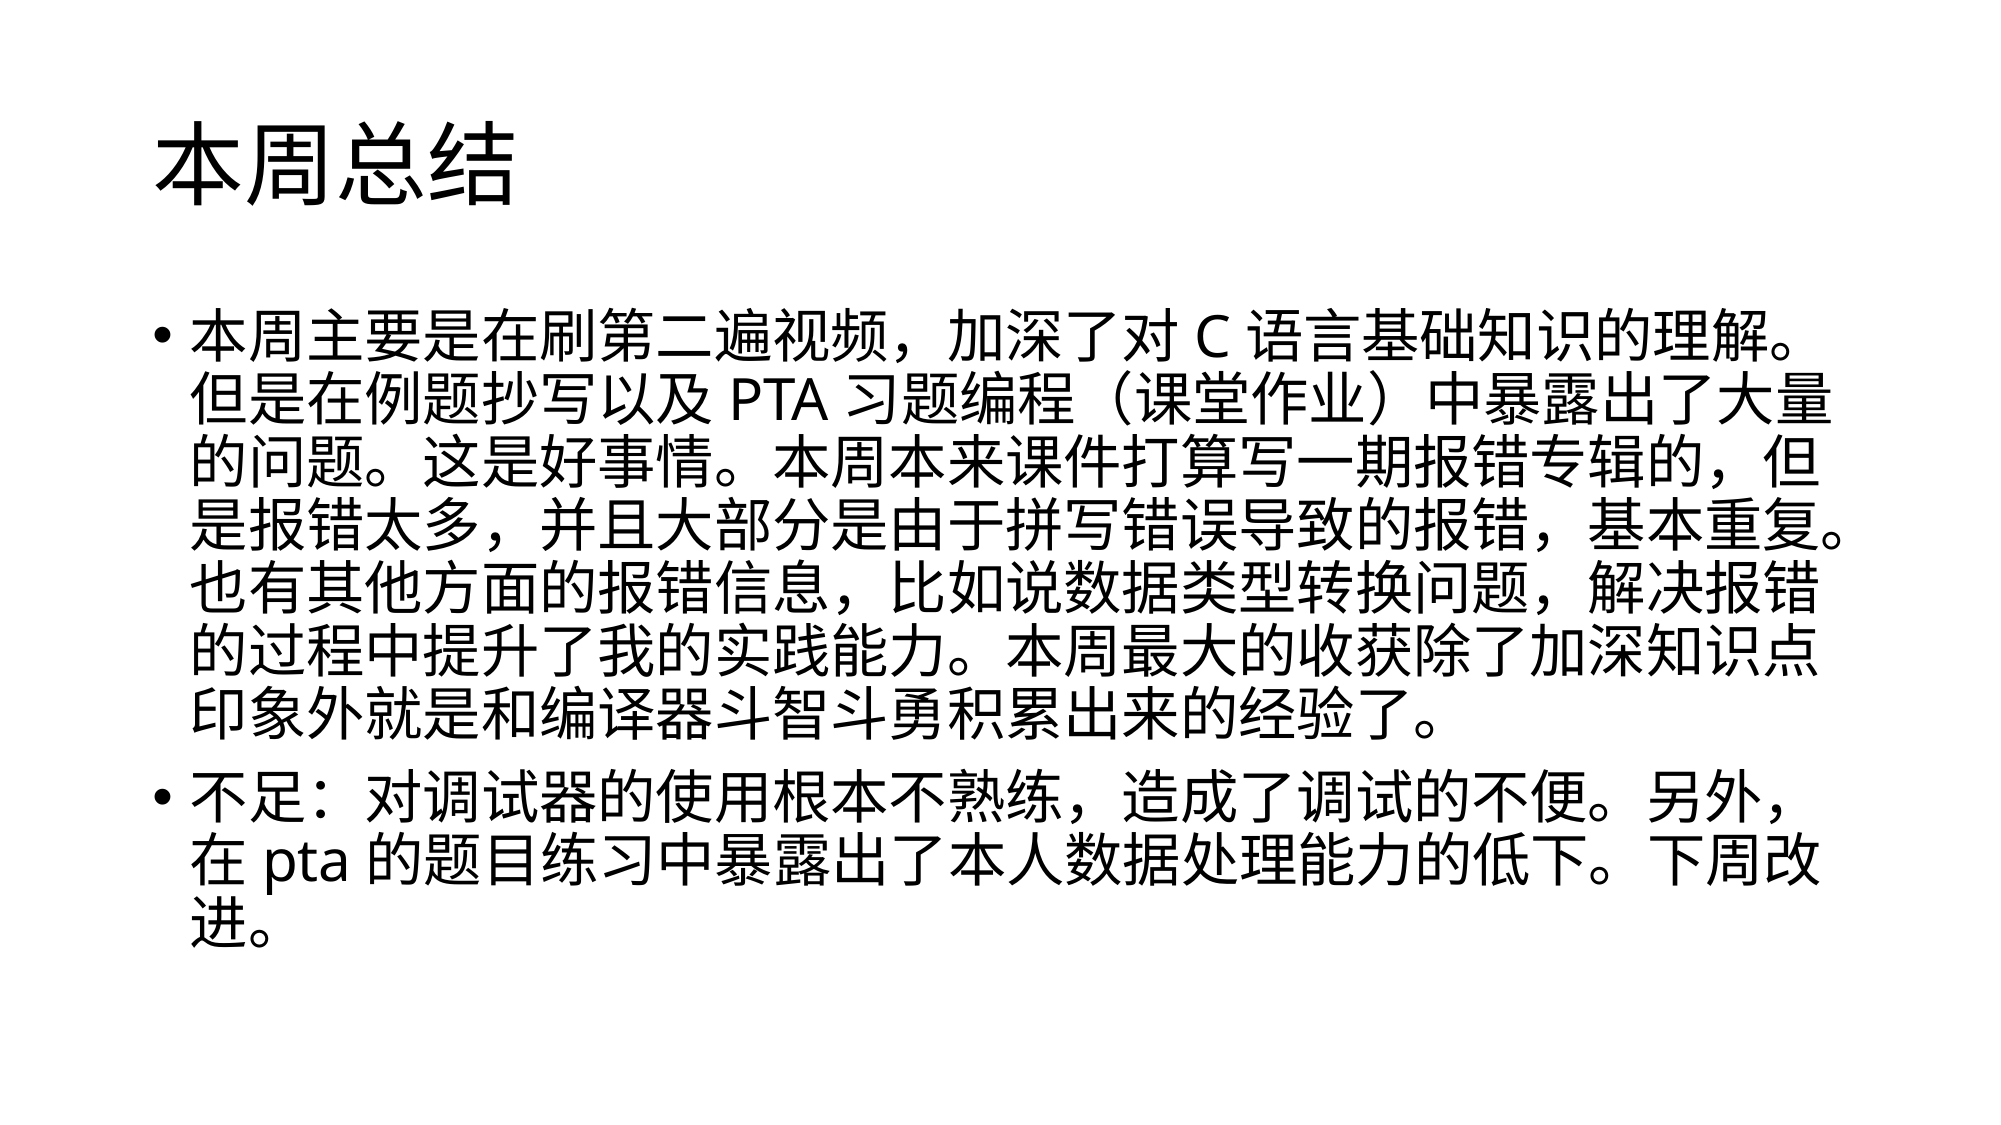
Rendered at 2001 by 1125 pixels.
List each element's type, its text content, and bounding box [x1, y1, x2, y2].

list 本周主要是在刷第二遍视频，加深了对C语言基础知识的理解。但是在例题抄写以及PTA习题编程（课堂作业）中暴露出了大量的问题。这是好事情。本周本来课件打算写一期报错专辑的，但是报错太多，并且大部分是由于拼写错误导致的报错，基本重复。也有其他方面的报错信息，比如说数据类型转换问题，解决报错的过程中提升了我的实践能力。本周最大的收获除了加深知识点印象外就是和编译器斗智斗勇积累出来的经验了。 不足：对调试器的使用根本不熟练，造成了调试的不便。另外，在pta的题目练习中暴露出了本人数据处理能力的低下。下周改进。 [137, 299, 1863, 1014]
title 本周总结 [137, 59, 1863, 278]
